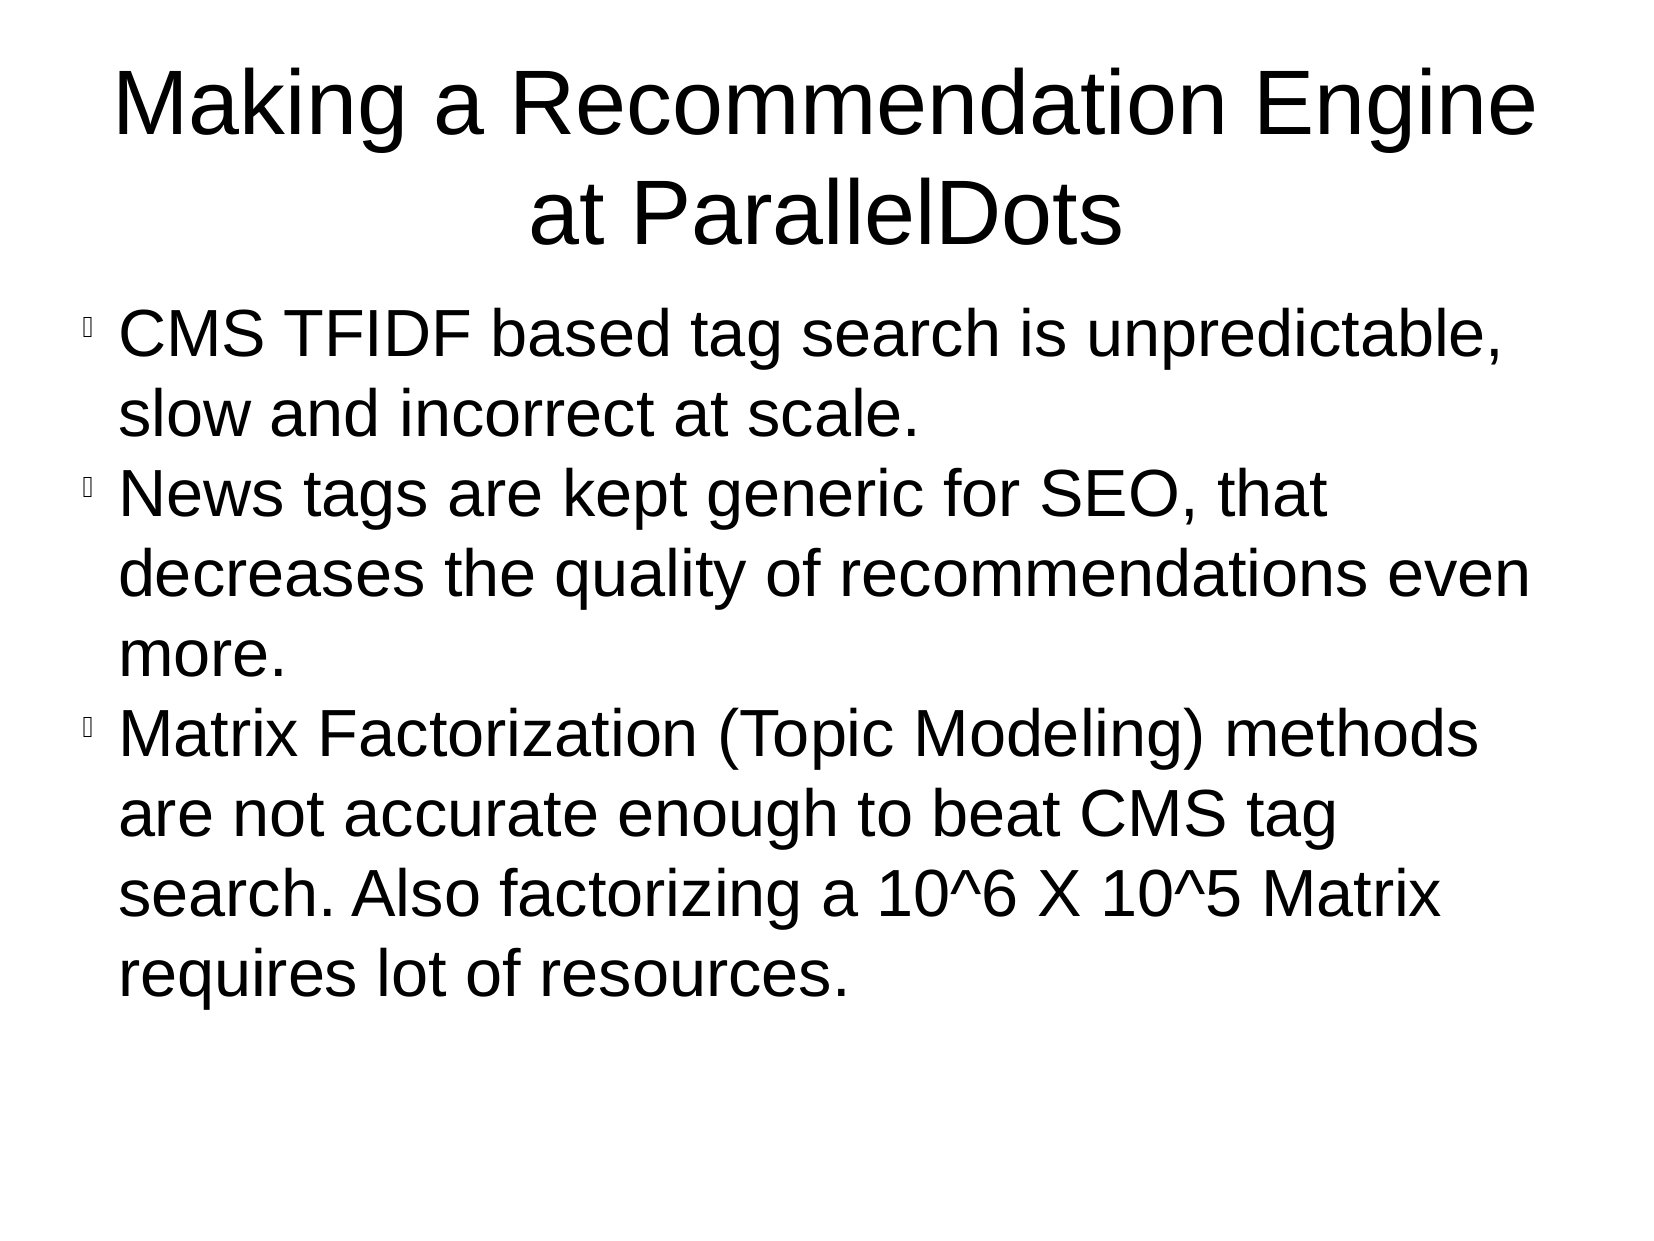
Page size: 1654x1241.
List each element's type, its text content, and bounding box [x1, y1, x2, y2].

text_box CMS TFIDF based tag search is unpredictable, slow and incorrect at scale. News tags are kept generic for SEO, that decreases the quality of recommendations even more. Matrix Factorization (Topic Modeling) methods are not accurate enough to beat CMS tag search. Also factorizing a 10^6 X 10^5 Matrix requires lot of resources. [82, 290, 1571, 1010]
text_box Making a Recommendation Engine at ParallelDots [82, 49, 1571, 257]
